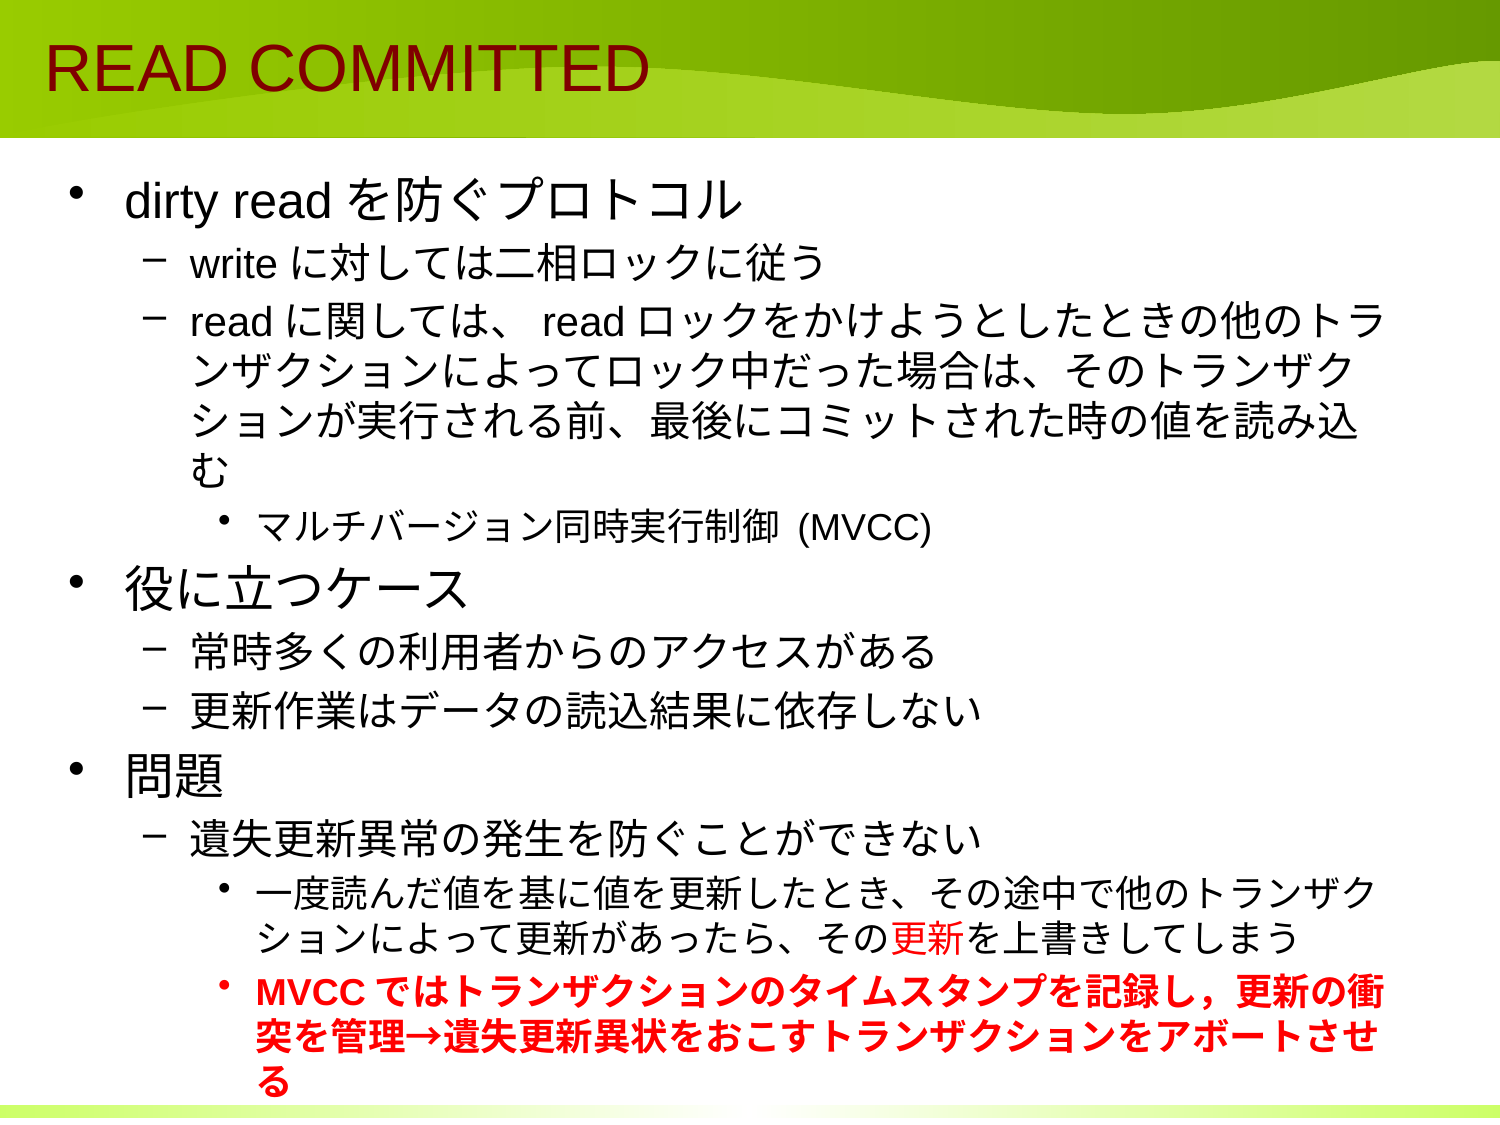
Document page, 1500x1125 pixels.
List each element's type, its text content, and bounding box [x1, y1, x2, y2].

table_cell t5 [1459, 1106, 1463, 1118]
title READ COMMITTED [29, 18, 1471, 112]
list dirty readを防ぐプロトコル writeに対しては二相ロックに従う readに関しては、readロックをかけようとしたときの他のトランザクションによってロック中だった場合は、そのトランザクションが実行される前、最後にコミットされた時の値を読み込む マルチバージョン同時実行制御 (MVCC) 役に立つケース 常時多くの利用者からのアクセスがある 更新作業はデータの読込結果に依存しない 問題 遺失更新異常の発生を防ぐことができない 一度読んだ値を基に値を更新したとき、その途中で他のトランザクションによって更新があったら、その更新を上書きしてしまう MVCCではトランザクションのタイムスタンプを記録し，更新の衝突を管理→遺失更新異状をおこすトランザクションをアボートさせる [52, 160, 1404, 1071]
